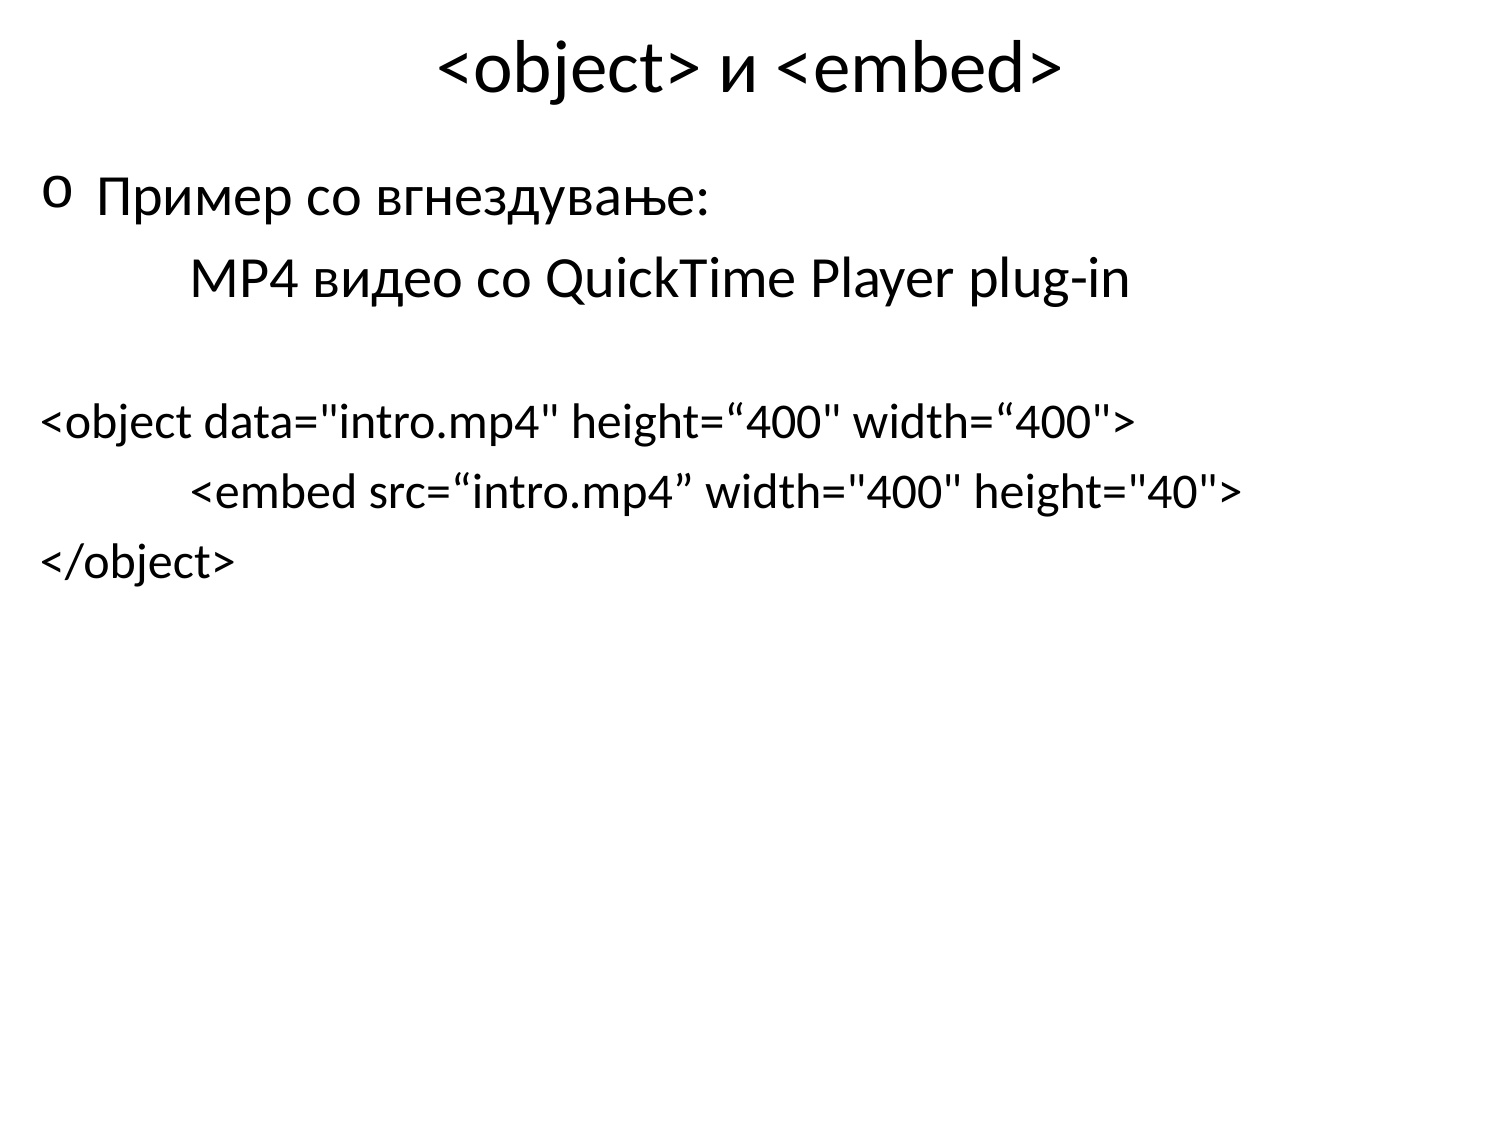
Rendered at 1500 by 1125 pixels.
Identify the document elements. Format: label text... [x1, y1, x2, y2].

title <object> и <embed> [75, 0, 1425, 125]
list Пример со вгнездување: MP4 видео со QuickTime Player plug-in <object data="intro.mp4" height=“400" width=“400"> <embed src=“intro.mp4” width="400" height="40"> </object> [24, 149, 1475, 1113]
